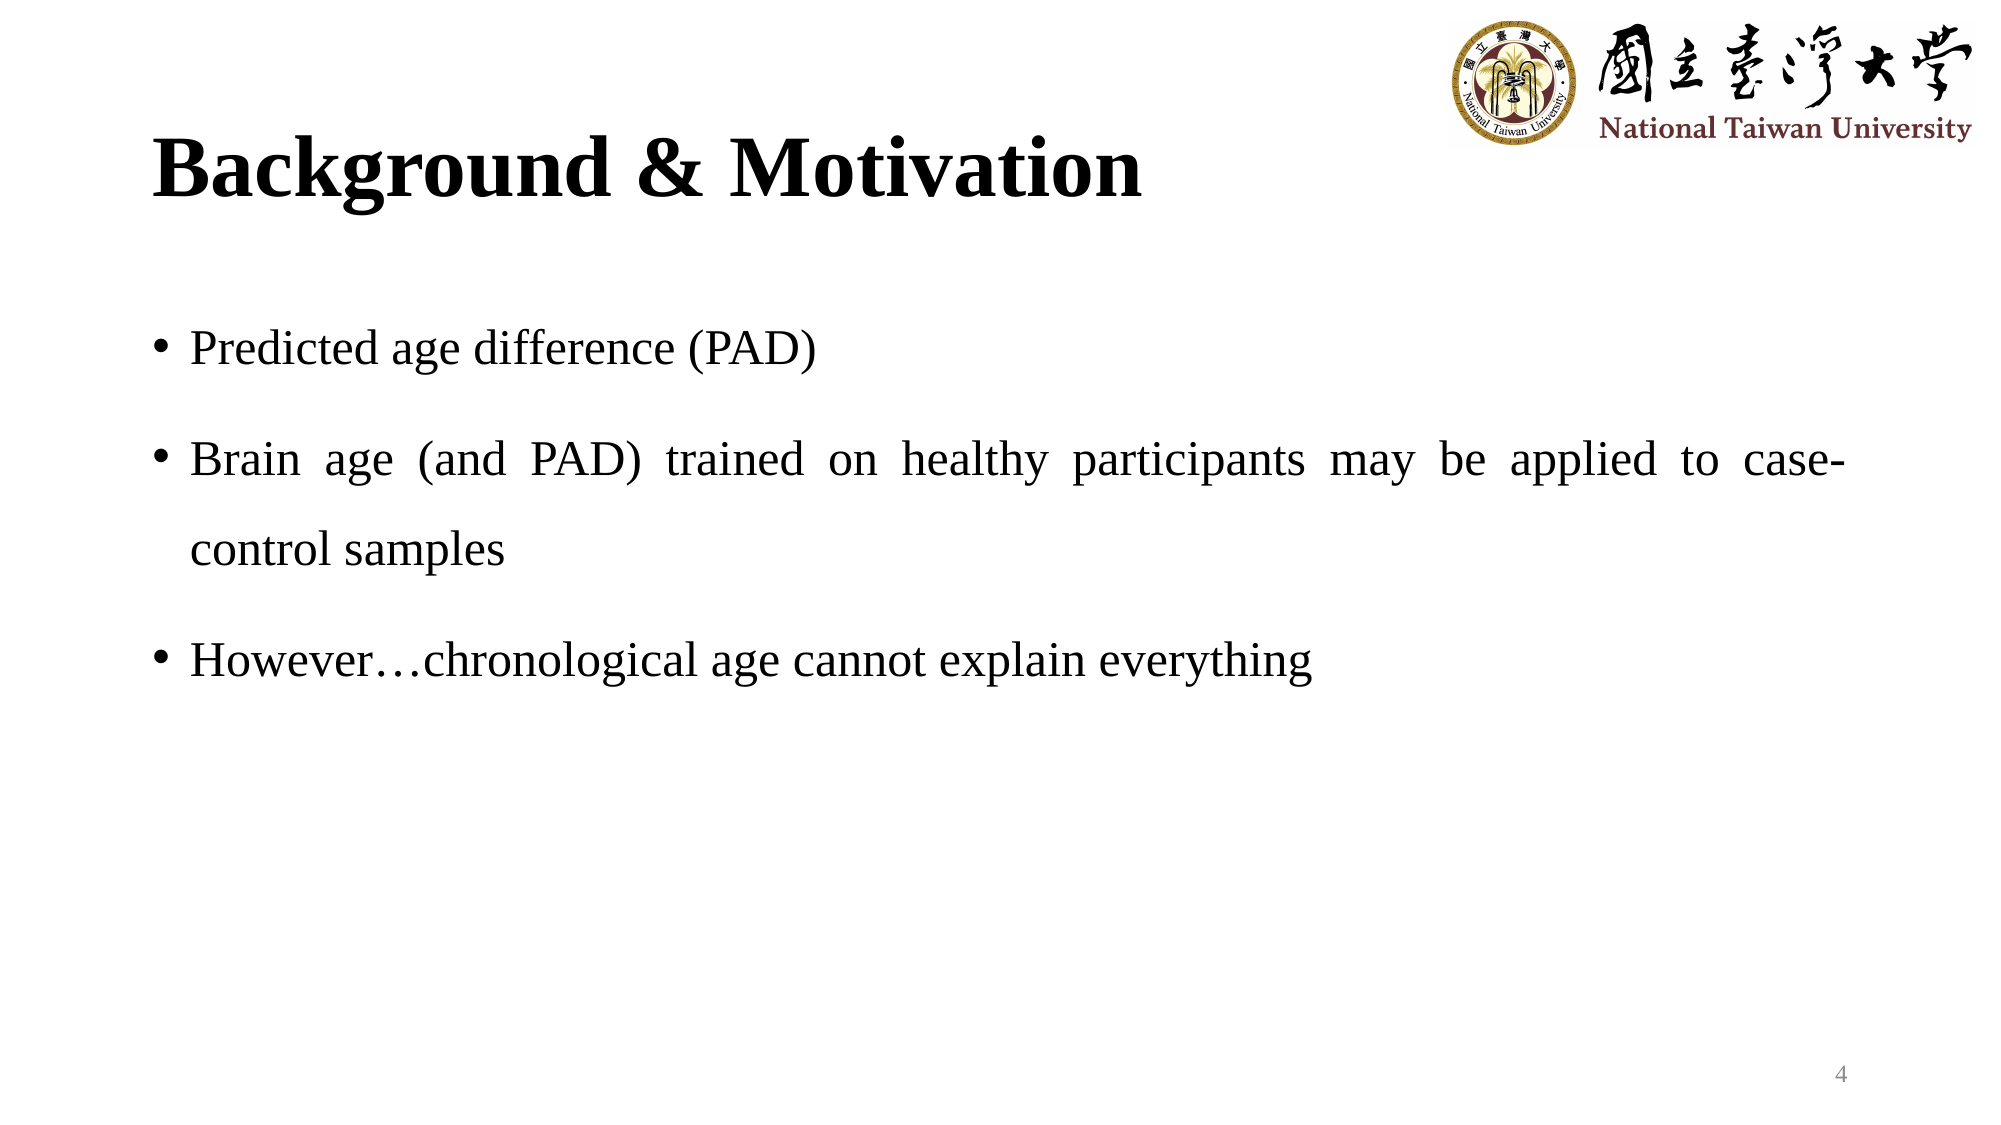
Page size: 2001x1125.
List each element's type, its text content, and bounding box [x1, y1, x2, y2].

list Predicted age difference (PAD) Brain age (and PAD) trained on healthy participants may be applied to case-control samples However…chronological age cannot explain everything [137, 277, 1863, 1014]
slide_number 4 [1412, 1042, 1863, 1103]
title Background & Motivation [137, 59, 1863, 277]
picture [1446, 21, 1974, 148]
